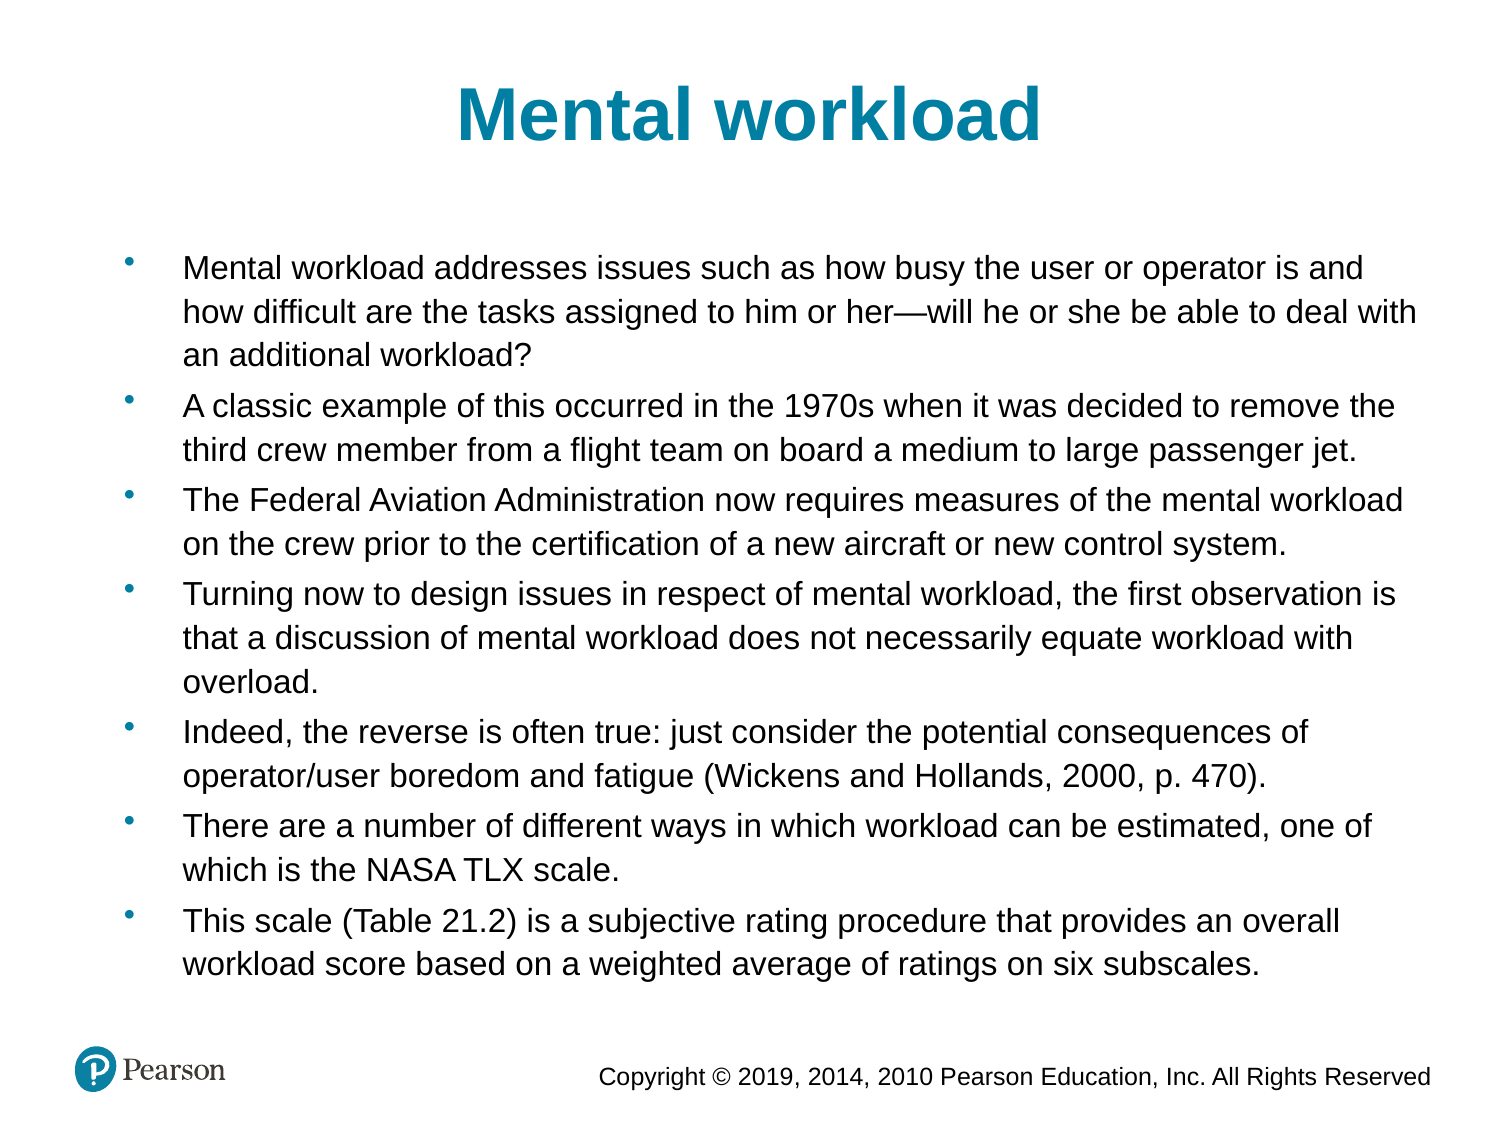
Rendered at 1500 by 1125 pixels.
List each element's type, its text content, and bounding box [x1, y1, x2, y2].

title Mental workload [103, 57, 1397, 165]
list Mental workload addresses issues such as how busy the user or operator is and how difficult are the tasks assigned to him or her—will he or she be able to deal with an additional workload? A classic example of this occurred in the 1970s when it was decided to remove the third crew member from a flight team on board a medium to large passenger jet. The Federal Aviation Administration now requires measures of the mental workload on the crew prior to the certification of a new aircraft or new control system. Turning now to design issues in respect of mental workload, the first observation is that a discussion of mental workload does not necessarily equate workload with overload. Indeed, the reverse is often true: just consider the potential consequences of operator/user boredom and fatigue (Wickens and Hollands, 2000, p. 470). There are a number of different ways in which workload can be estimated, one of which is the NASA TLX scale. This scale (Table 21.2) is a subjective rating procedure that provides an overall workload score based on a weighted average of ratings on six subscales. [108, 234, 1438, 1021]
